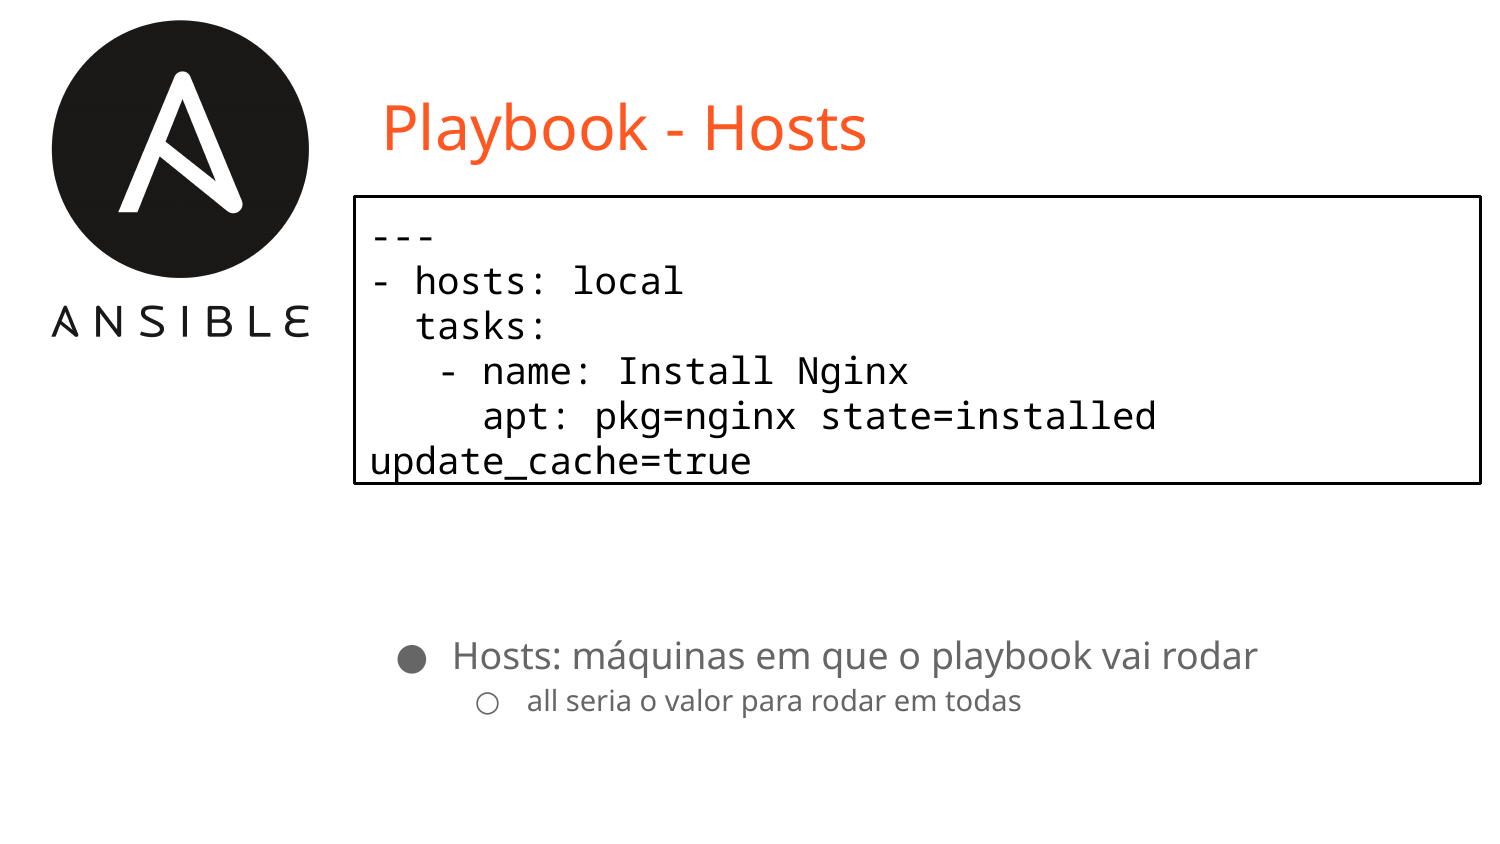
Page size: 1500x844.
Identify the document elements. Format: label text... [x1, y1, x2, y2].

title Playbook - Hosts [366, 72, 1449, 167]
text_box --- - hosts: local tasks: - name: Install Nginx apt: pkg=nginx state=installed update_cache=true [354, 196, 1481, 484]
list Hosts: máquinas em que o playbook vai rodar all seria o valor para rodar em todas [361, 610, 1474, 733]
picture [50, 19, 310, 338]
